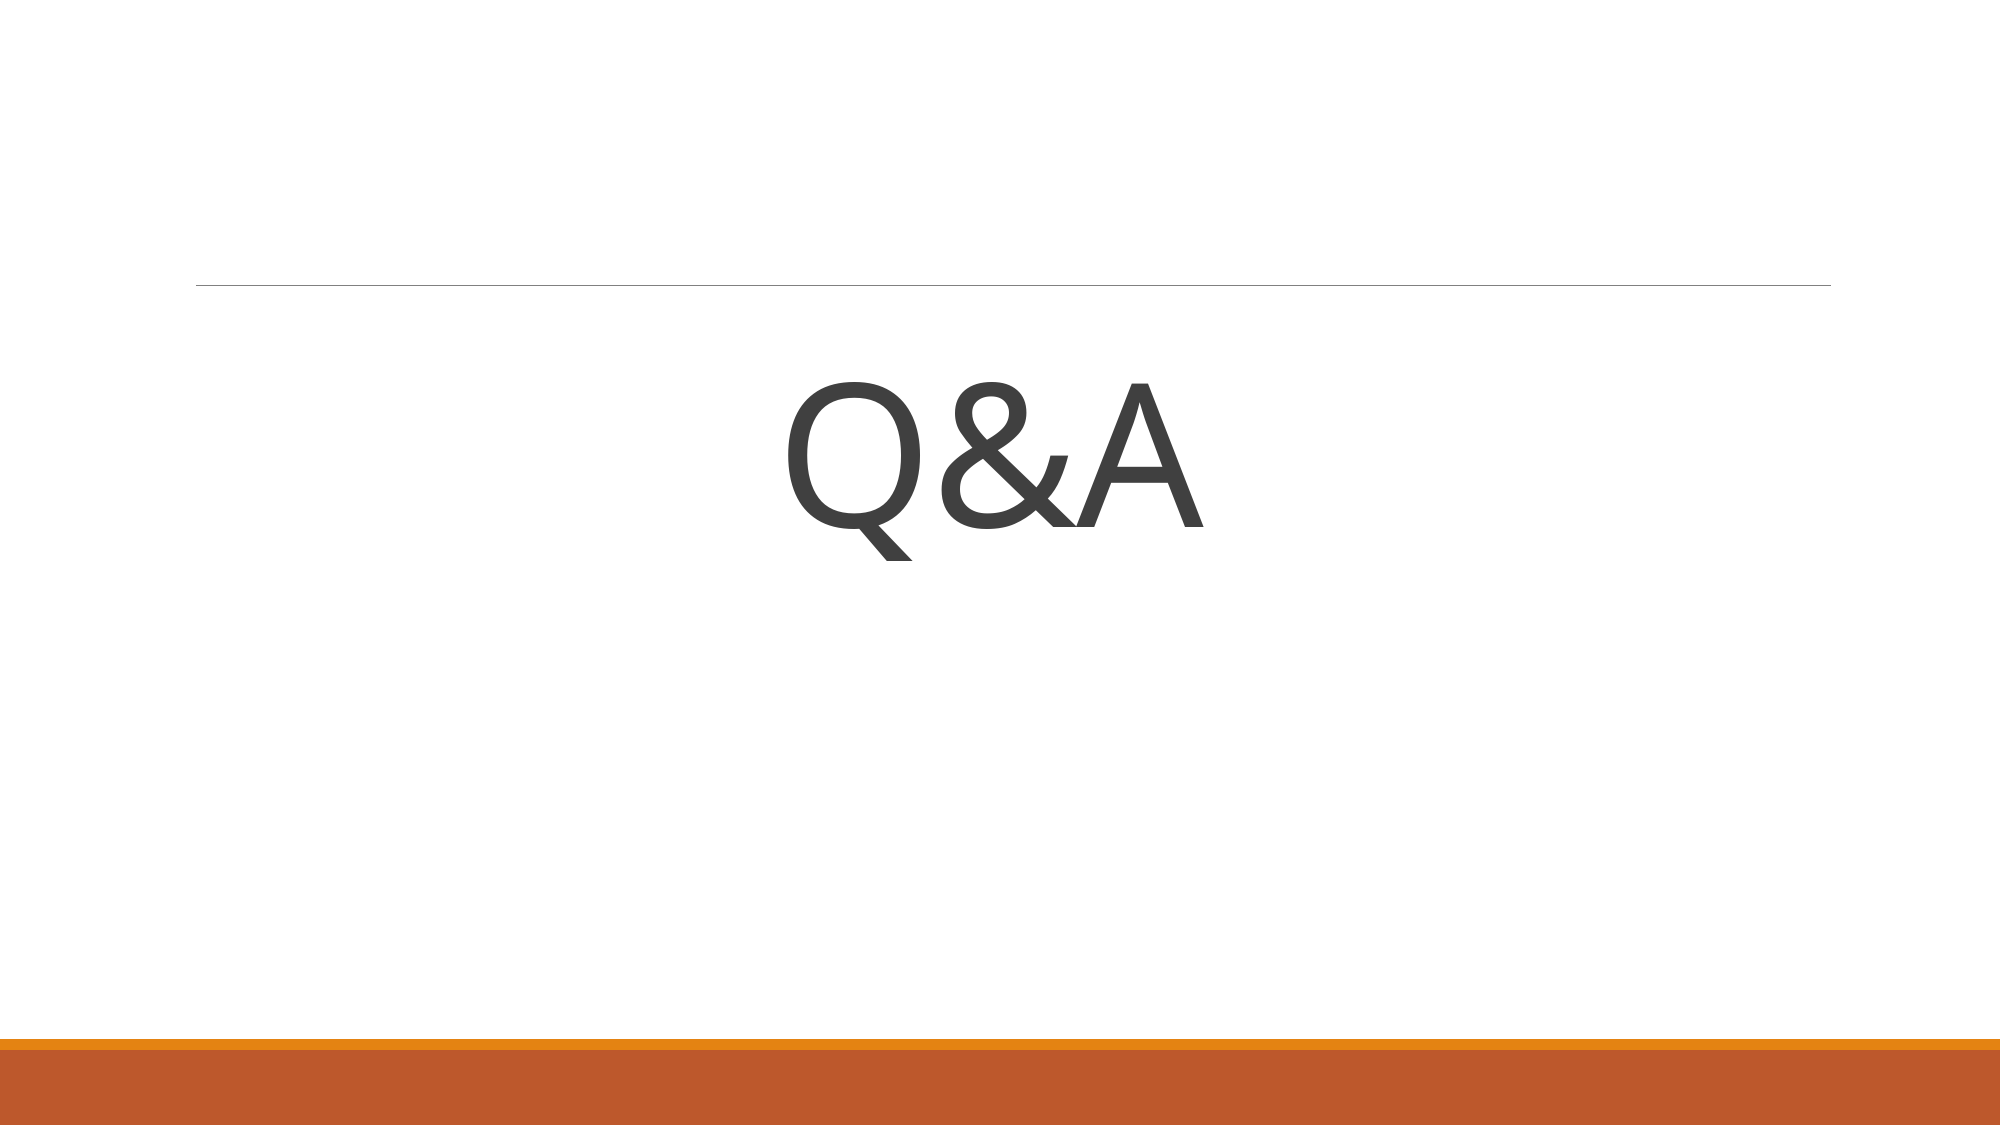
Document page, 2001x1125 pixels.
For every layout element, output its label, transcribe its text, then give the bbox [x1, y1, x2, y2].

title Q&A [165, 338, 1816, 577]
